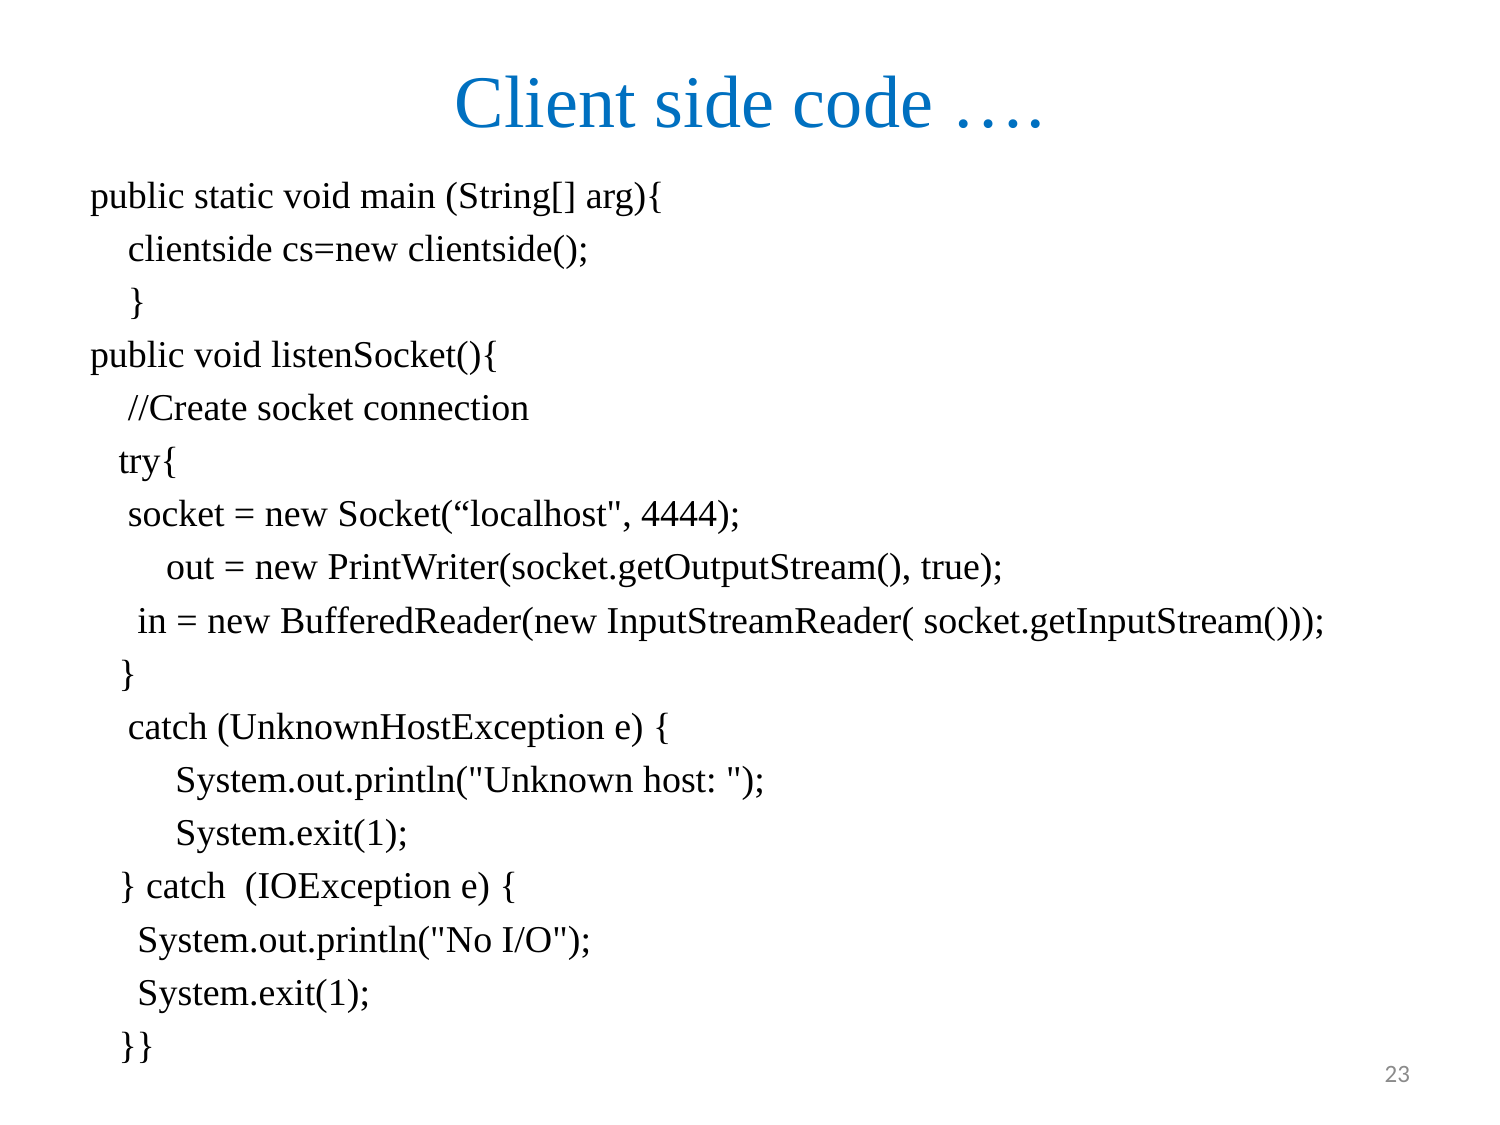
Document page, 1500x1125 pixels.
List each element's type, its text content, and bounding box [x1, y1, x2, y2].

title Client side code …. [75, 45, 1425, 150]
slide_number 23 [1074, 1042, 1425, 1103]
list public static void main (String[] arg){ clientside cs=new clientside(); } public void listenSocket(){ //Create socket connection try{ socket = new Socket(“localhost", 4444); out = new PrintWriter(socket.getOutputStream(), true); in = new BufferedReader(new InputStreamReader( socket.getInputStream())); } catch (UnknownHostException e) { System.out.println("Unknown host: "); System.exit(1); } catch (IOException e) { System.out.println("No I/O"); System.exit(1); }} [75, 162, 1425, 1075]
